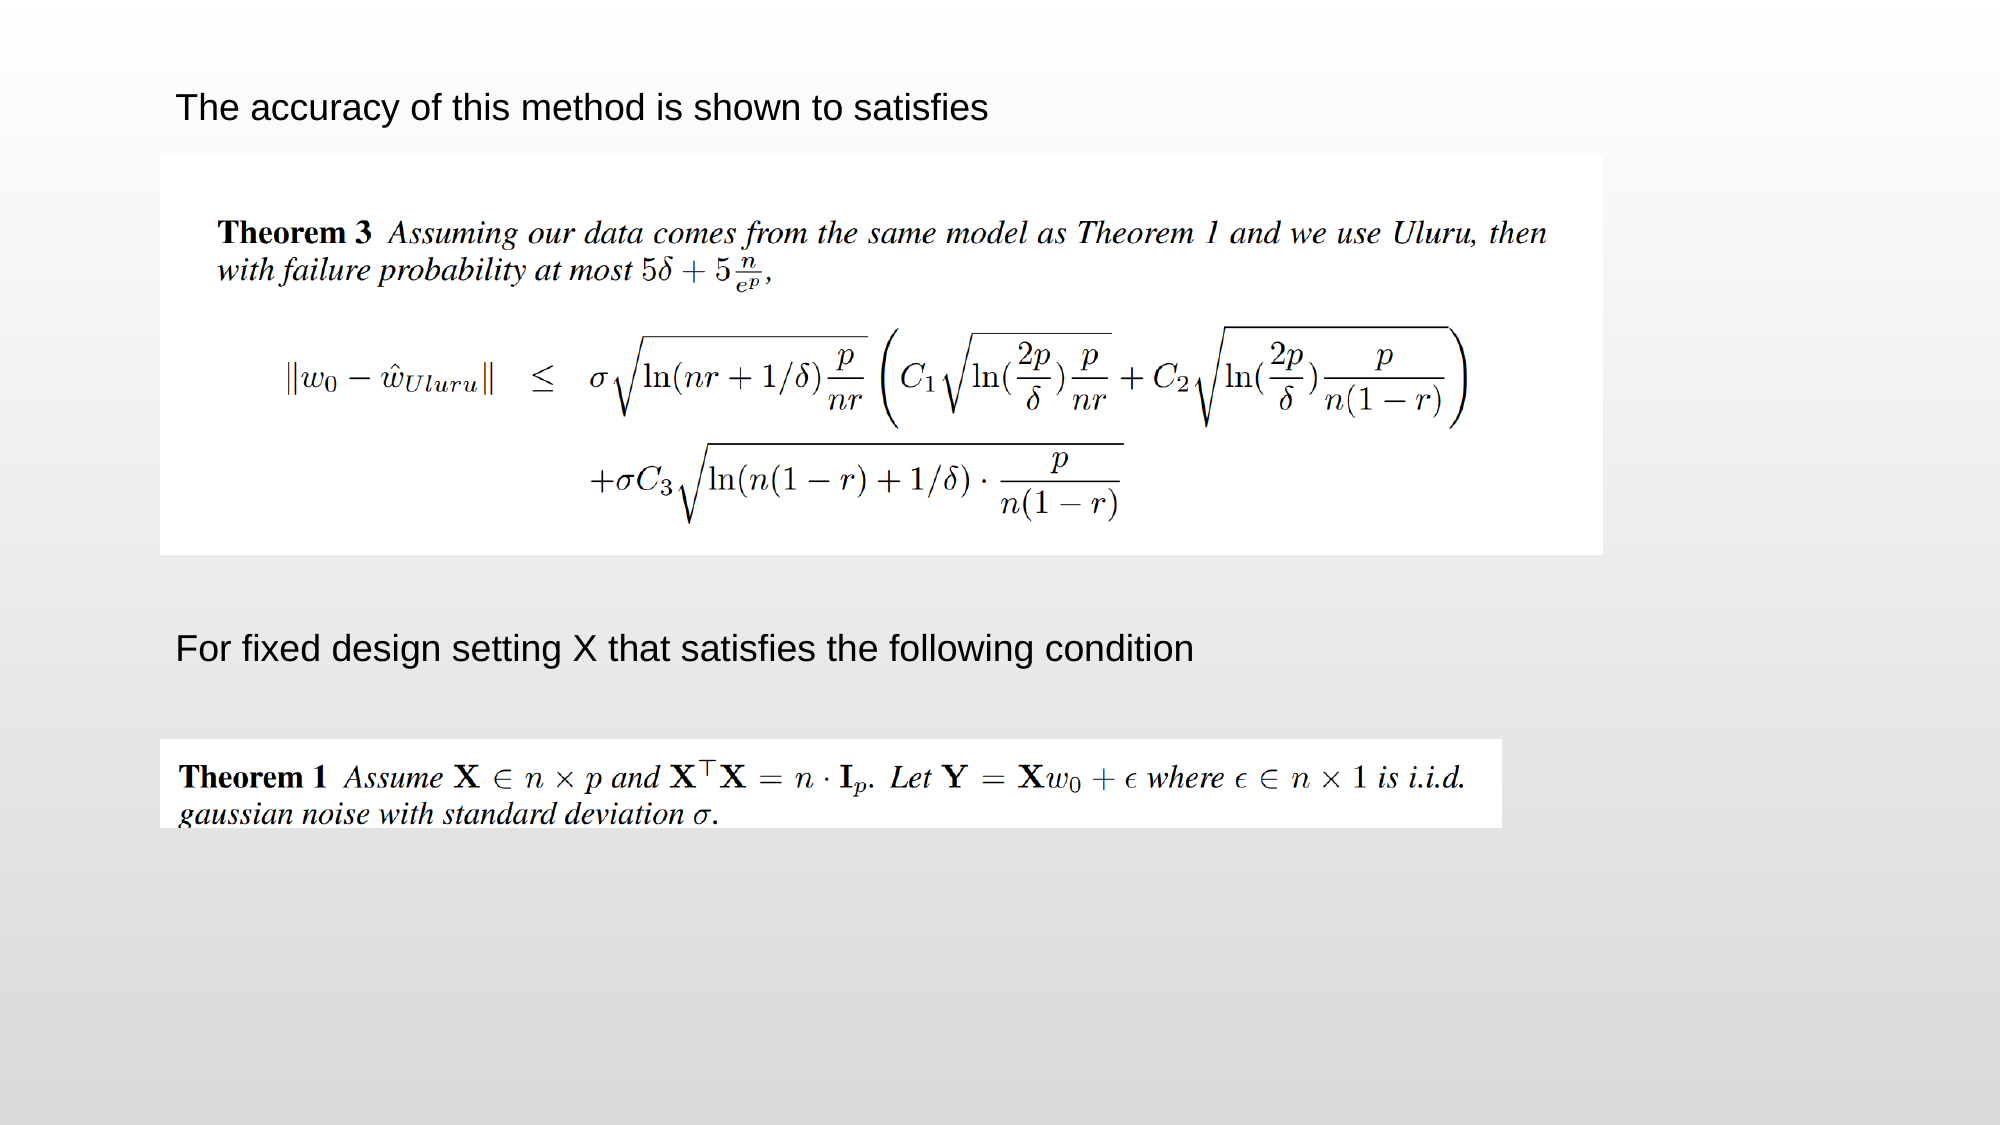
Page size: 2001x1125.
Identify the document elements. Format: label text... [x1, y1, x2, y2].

text_box The accuracy of this method is shown to satisfies [160, 75, 1438, 135]
picture [160, 155, 1603, 555]
picture [160, 739, 1502, 828]
text_box For fixed design setting X that satisfies the following condition [160, 616, 1331, 677]
